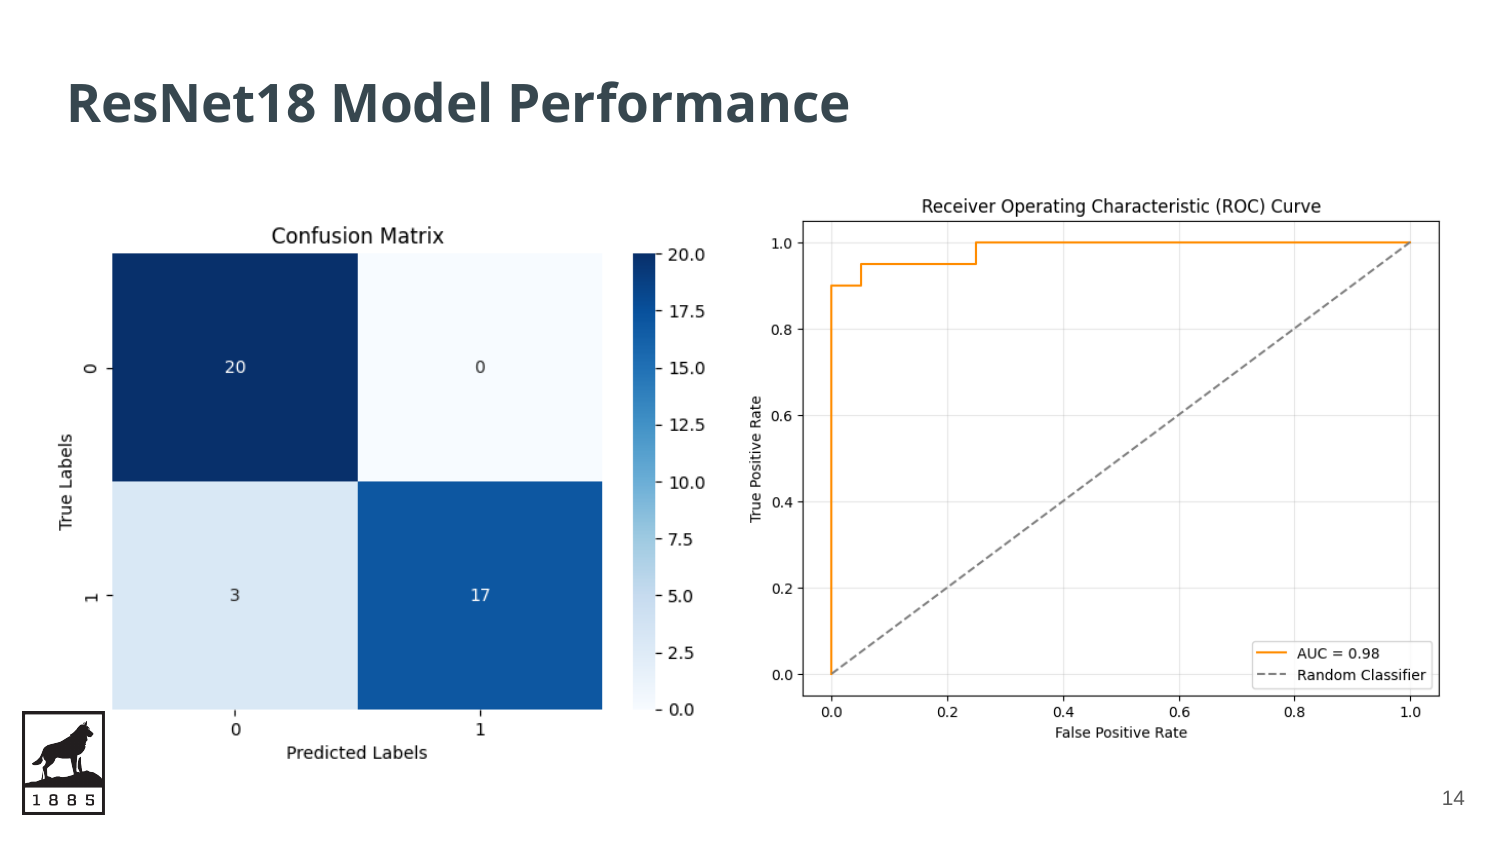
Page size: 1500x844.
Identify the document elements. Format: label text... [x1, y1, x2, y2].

slide_number ‹#› [1389, 764, 1480, 830]
picture [21, 213, 717, 815]
title ResNet18 Model Performance [51, 54, 1449, 149]
picture [740, 188, 1450, 750]
